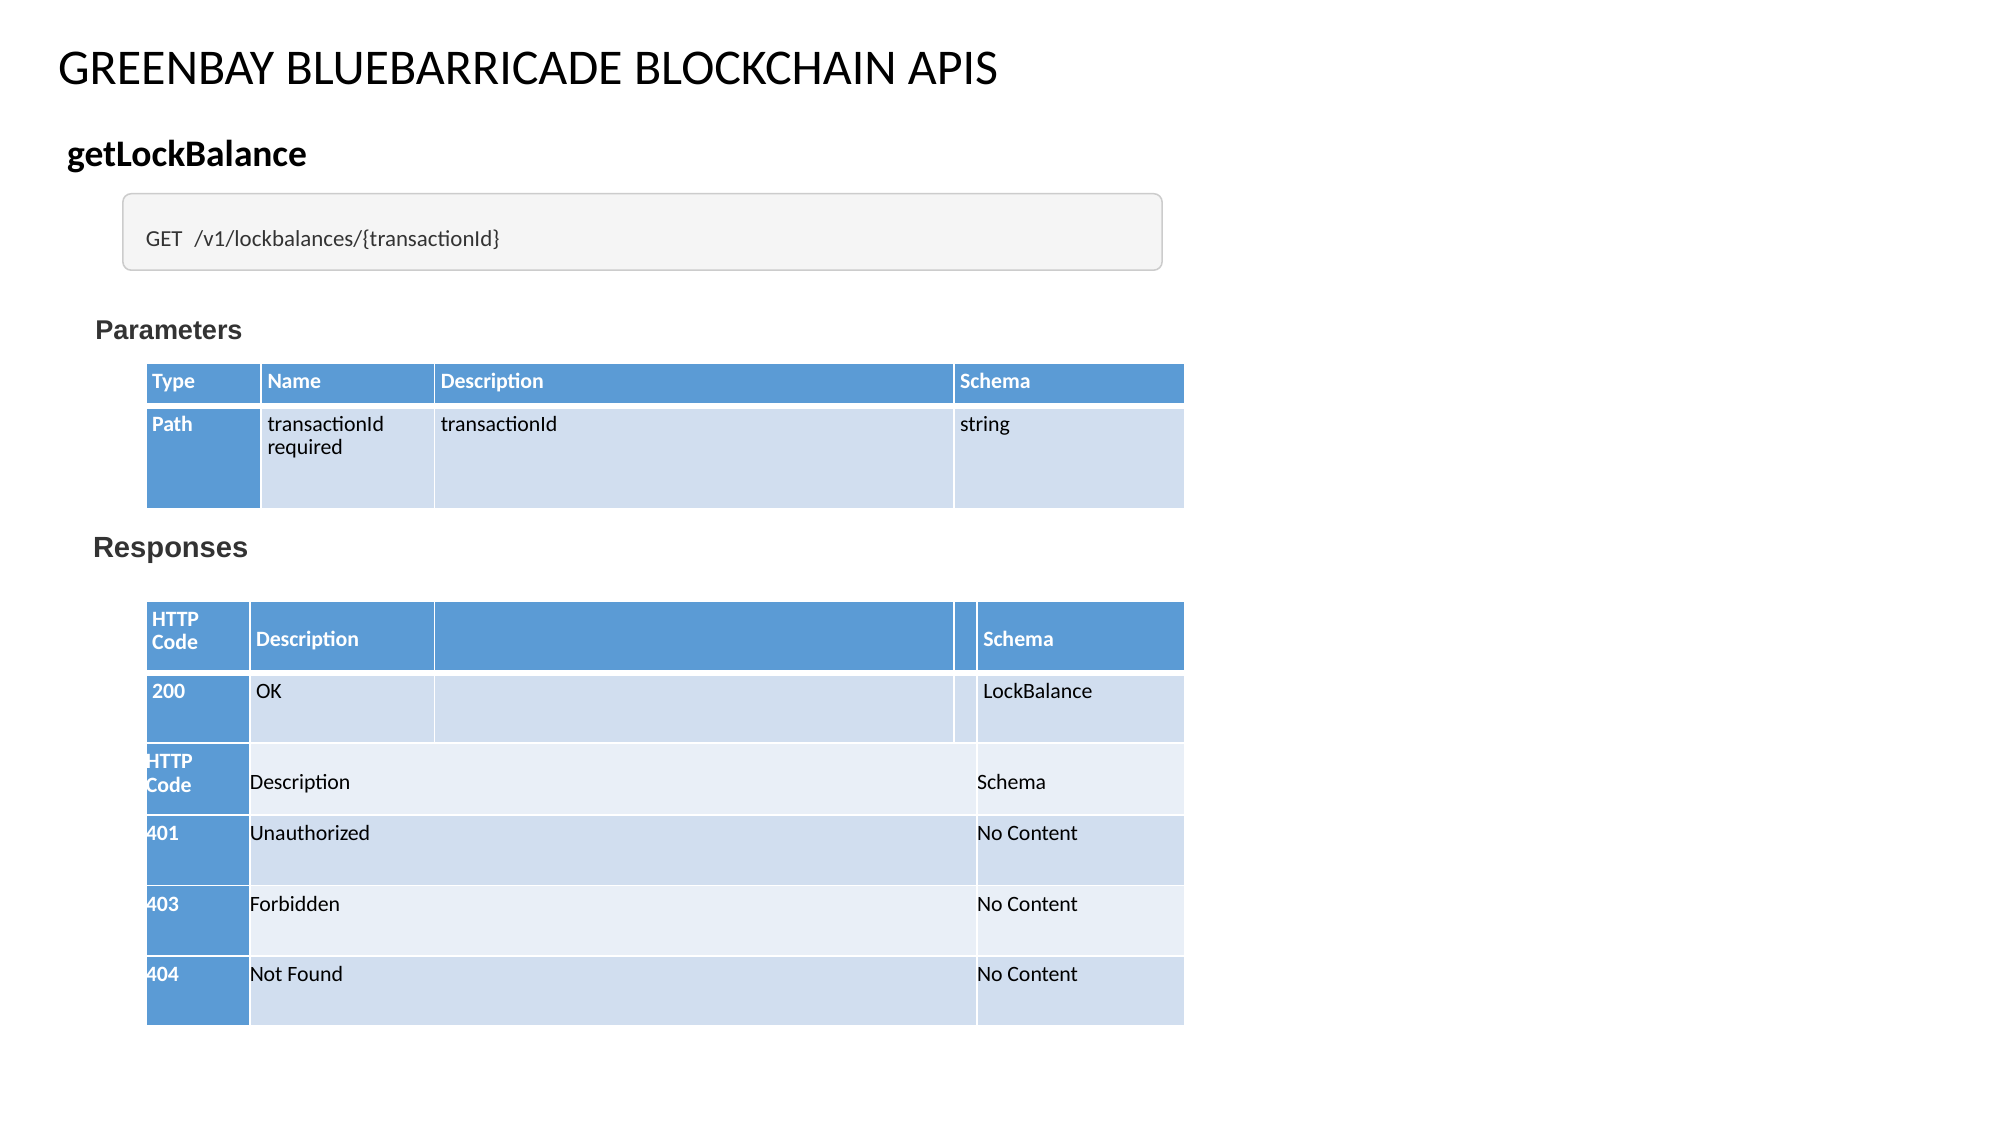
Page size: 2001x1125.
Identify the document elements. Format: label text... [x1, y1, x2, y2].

text_box Responses [78, 518, 265, 571]
table_header Schema [955, 364, 1184, 403]
table_cell [435, 676, 953, 742]
table_cell Schema [978, 744, 1184, 814]
table_cell No Content [978, 816, 1184, 885]
table_cell 403 [147, 886, 249, 955]
table_header Type [147, 364, 260, 403]
table_cell Not Found [251, 957, 976, 1025]
table_cell Path [147, 409, 260, 508]
table_cell Description [251, 744, 976, 814]
table_header [435, 602, 953, 670]
table_cell HTTP Code [147, 744, 249, 814]
table_header [955, 602, 976, 670]
table_cell No Content [978, 886, 1184, 955]
table_cell 200 [147, 676, 249, 742]
table_cell Unauthorized [251, 816, 976, 885]
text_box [122, 193, 1163, 271]
table_cell OK [251, 676, 434, 742]
text_box Parameters [80, 304, 950, 353]
table_cell 404 [147, 957, 249, 1025]
text_box GREENBAY BLUEBARRICADE BLOCKCHAIN APIS [43, 27, 1014, 103]
table_cell [955, 676, 976, 742]
table_cell 401 [147, 816, 249, 885]
table_header Description [435, 364, 953, 403]
table_cell transactionId required [262, 409, 434, 508]
table_header Description [251, 602, 434, 670]
table_header Name [262, 364, 434, 403]
table_cell Forbidden [251, 886, 976, 955]
table_header Schema [978, 602, 1184, 670]
table_cell No Content [978, 957, 1184, 1025]
text_box getLockBalance [52, 121, 503, 275]
table_cell LockBalance [978, 676, 1184, 742]
table_cell string [955, 409, 1184, 508]
table_cell transactionId [435, 409, 953, 508]
table_header HTTP Code [147, 602, 249, 670]
